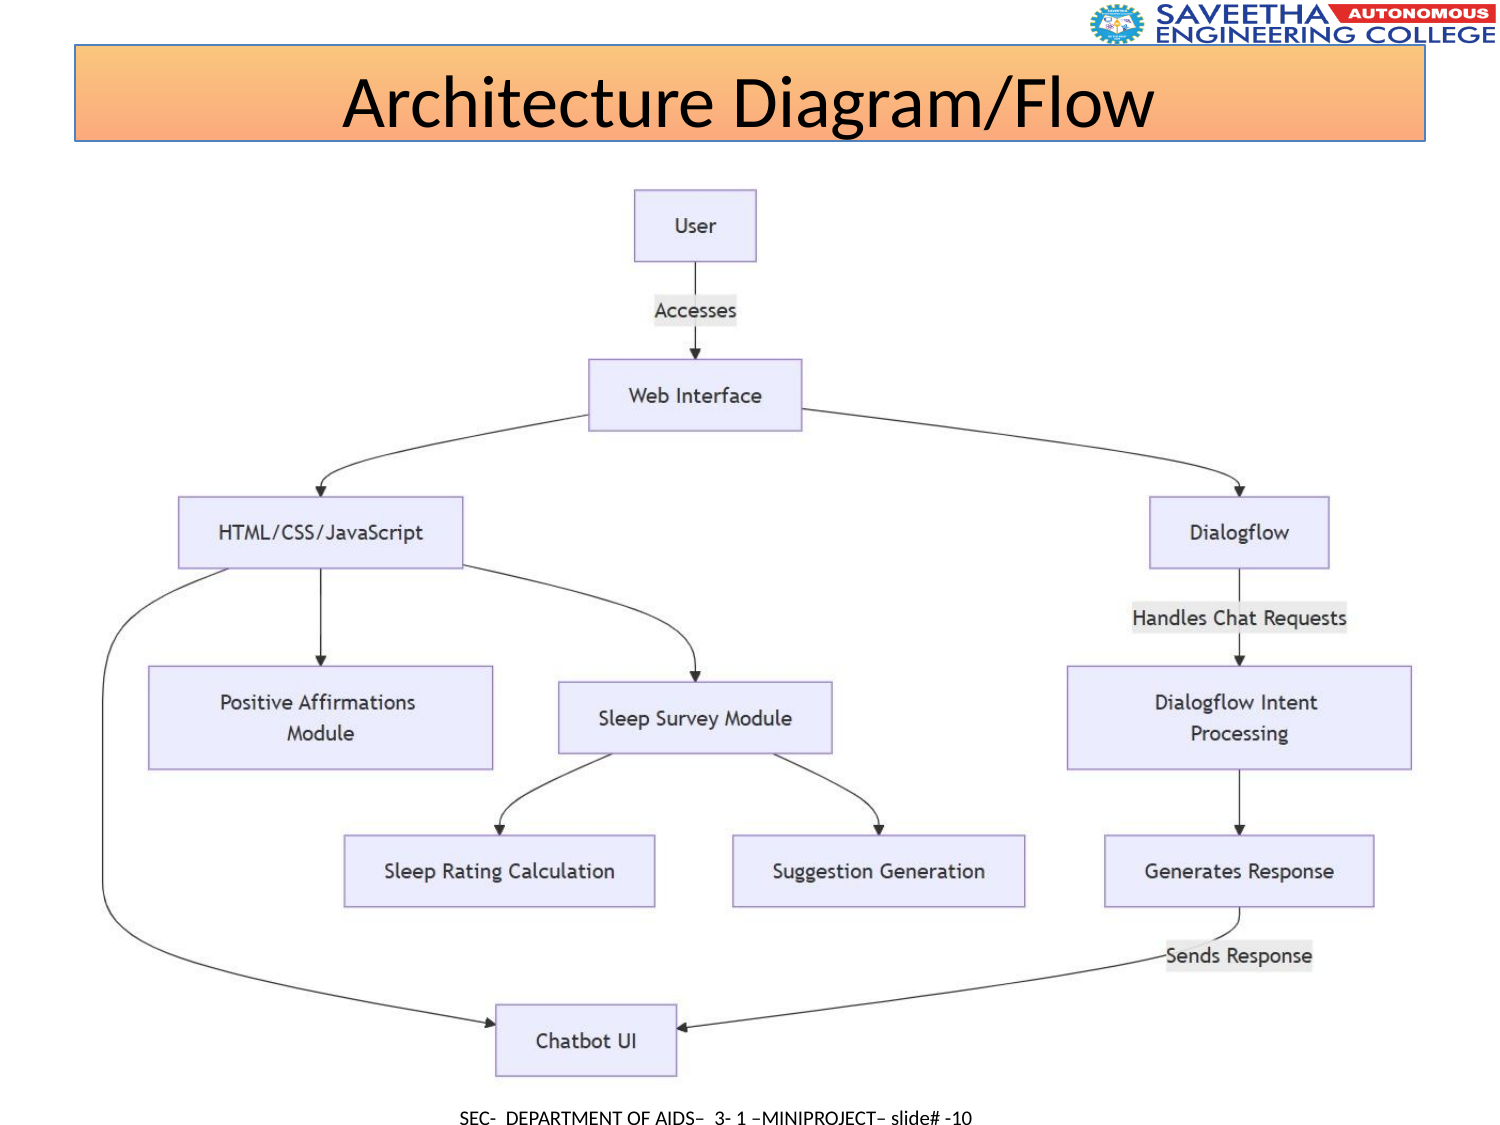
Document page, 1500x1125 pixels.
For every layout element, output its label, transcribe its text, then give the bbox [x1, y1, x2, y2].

picture [1080, 0, 1500, 46]
title Architecture Diagram/Flow [75, 45, 1425, 150]
picture [24, 169, 1476, 1091]
